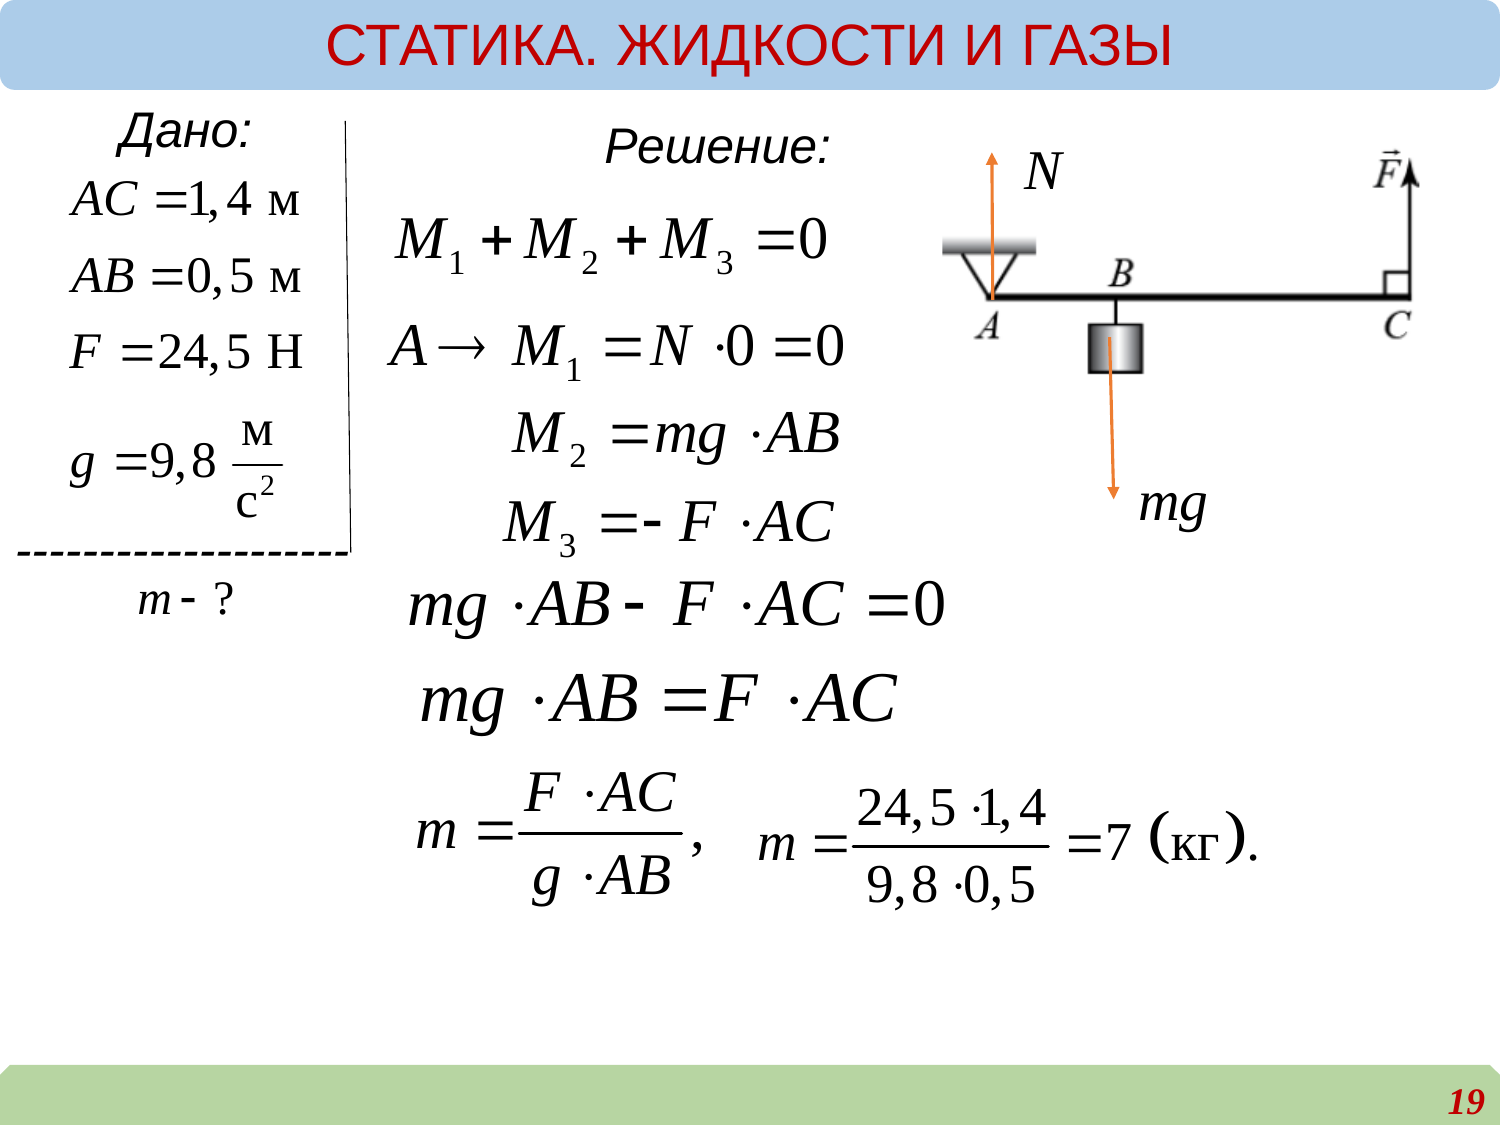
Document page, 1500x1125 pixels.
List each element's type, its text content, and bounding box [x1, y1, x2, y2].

text_box СТАТИКА. ЖИДКОСТИ И ГАЗЫ [0, 0, 1500, 85]
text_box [991, 123, 1221, 545]
text_box [3, 85, 1496, 90]
text_box [0, 1064, 1494, 1125]
picture [1221, 130, 1479, 393]
picture [916, 130, 991, 393]
slide_number 19 [1162, 1069, 1500, 1125]
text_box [748, 773, 1266, 924]
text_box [406, 754, 713, 918]
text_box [385, 197, 840, 289]
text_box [397, 564, 957, 654]
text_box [376, 304, 856, 396]
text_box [502, 391, 851, 483]
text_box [492, 480, 847, 564]
text_box Решение: [544, 106, 891, 181]
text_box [408, 655, 915, 751]
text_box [0, 89, 373, 627]
